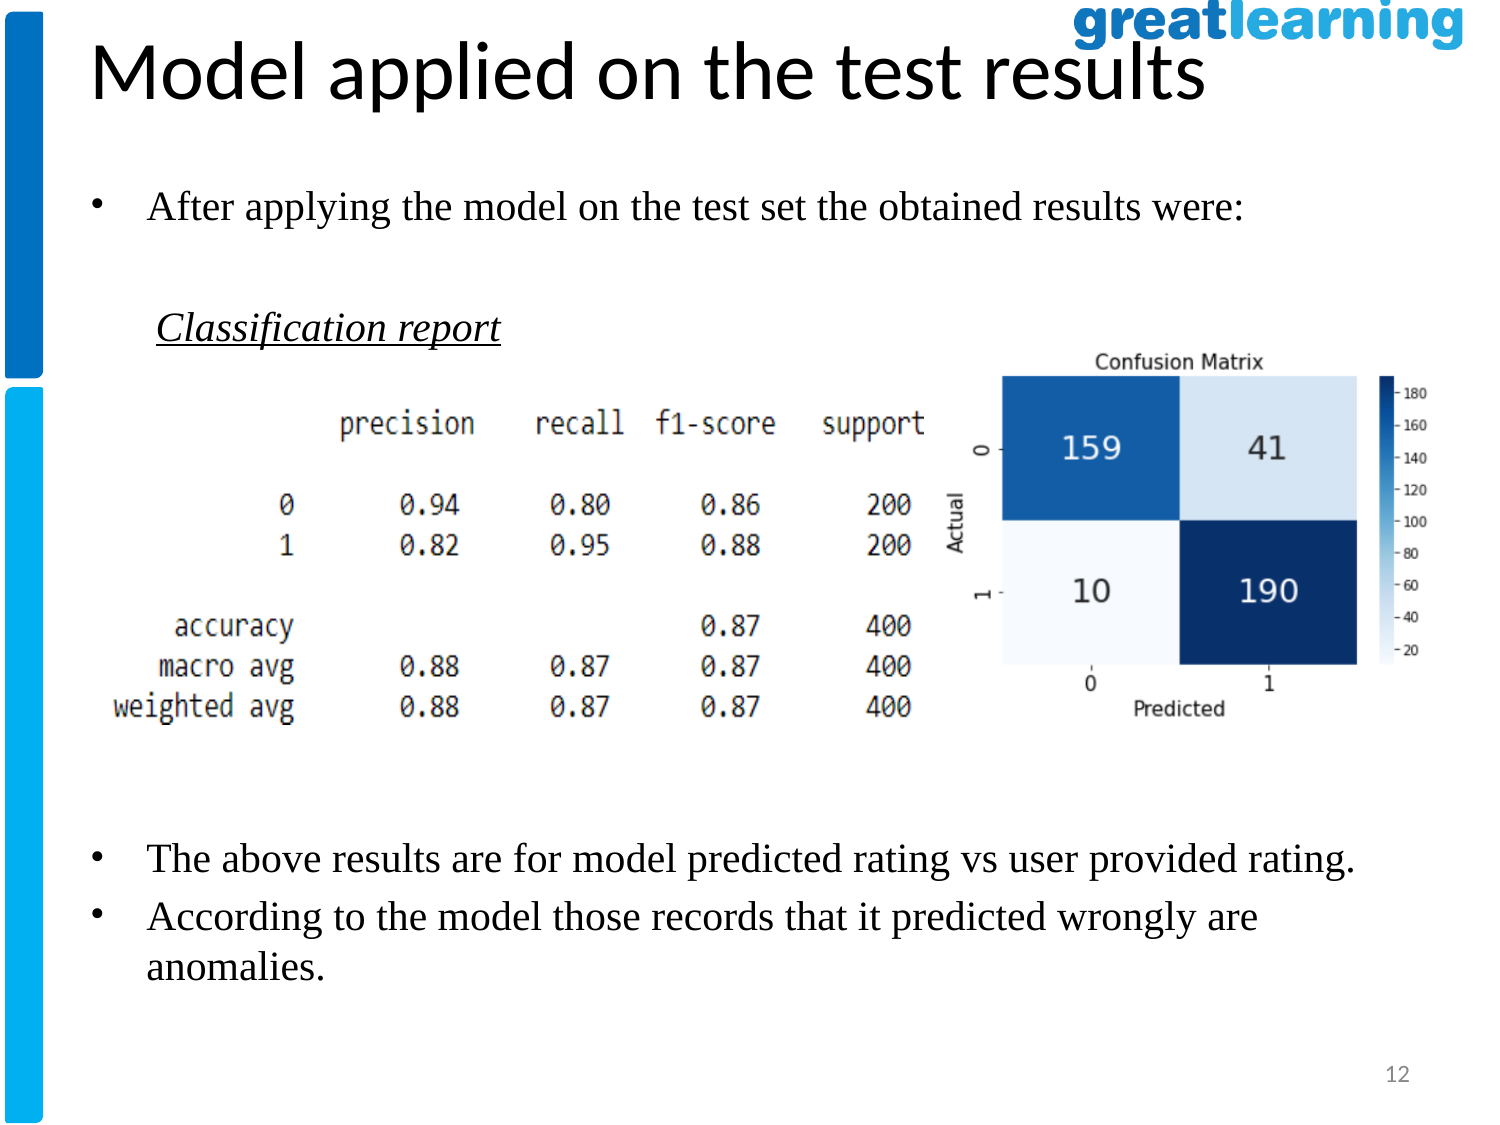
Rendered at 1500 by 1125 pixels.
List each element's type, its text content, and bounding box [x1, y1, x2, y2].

picture [1074, 0, 1463, 8]
picture [95, 398, 924, 726]
slide_number 12 [1074, 1042, 1425, 1103]
text_box Model applied on the test results [74, 8, 1475, 125]
text_box Classification report [140, 292, 924, 378]
picture [941, 339, 1466, 726]
list After applying the model on the test set the obtained results were: The above results are for model predicted rating vs user provided rating. According to the model those records that it predicted wrongly are anomalies. [75, 171, 1425, 1013]
